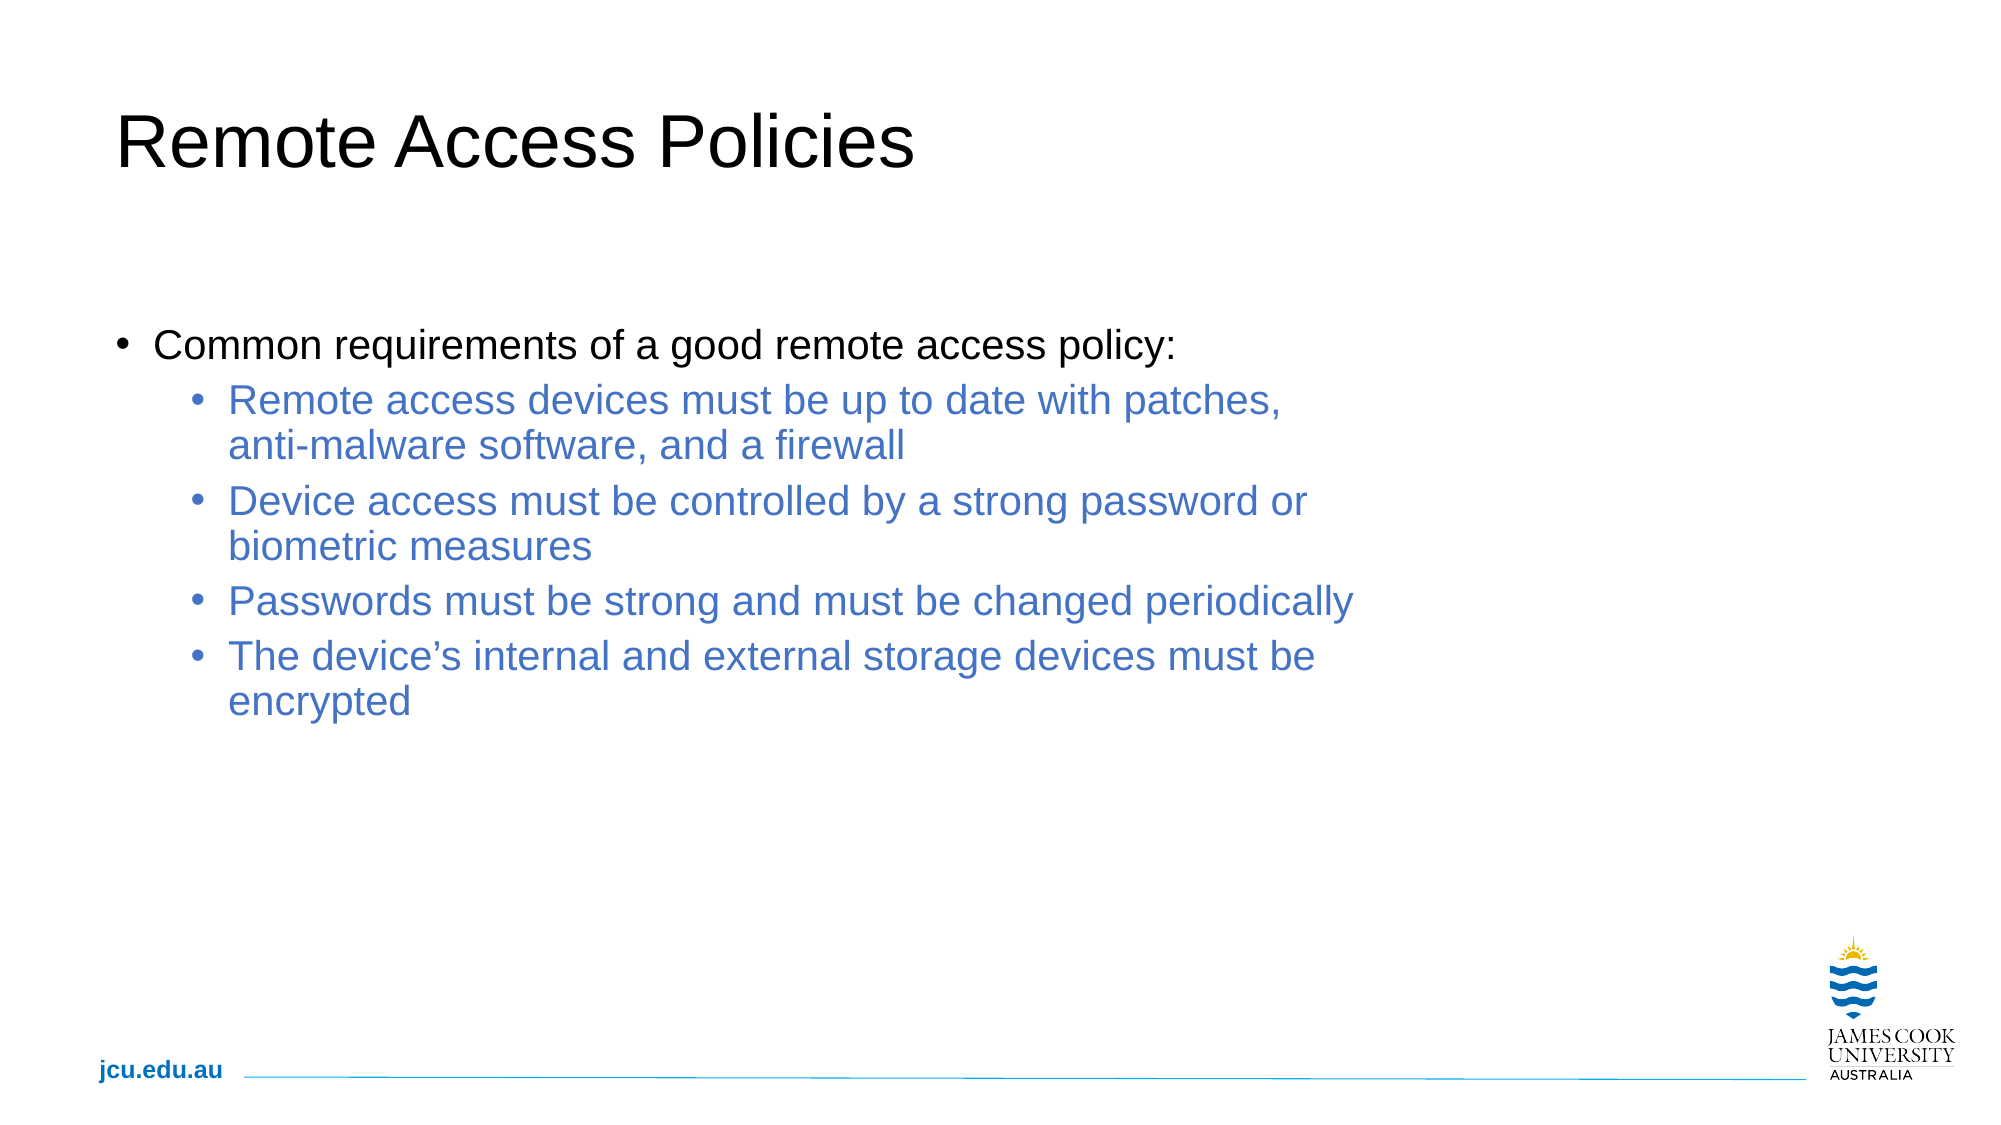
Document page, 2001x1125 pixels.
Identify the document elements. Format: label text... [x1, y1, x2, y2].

title Remote Access Policies [100, 95, 1863, 278]
list Common requirements of a good remote access policy: Remote access devices must be up to date with patches, anti-malware software, and a firewall Device access must be controlled by a strong password or biometric measures Passwords must be strong and must be changed periodically The device’s internal and external storage devices must be encrypted [100, 315, 1379, 1014]
picture [1827, 934, 1956, 1080]
